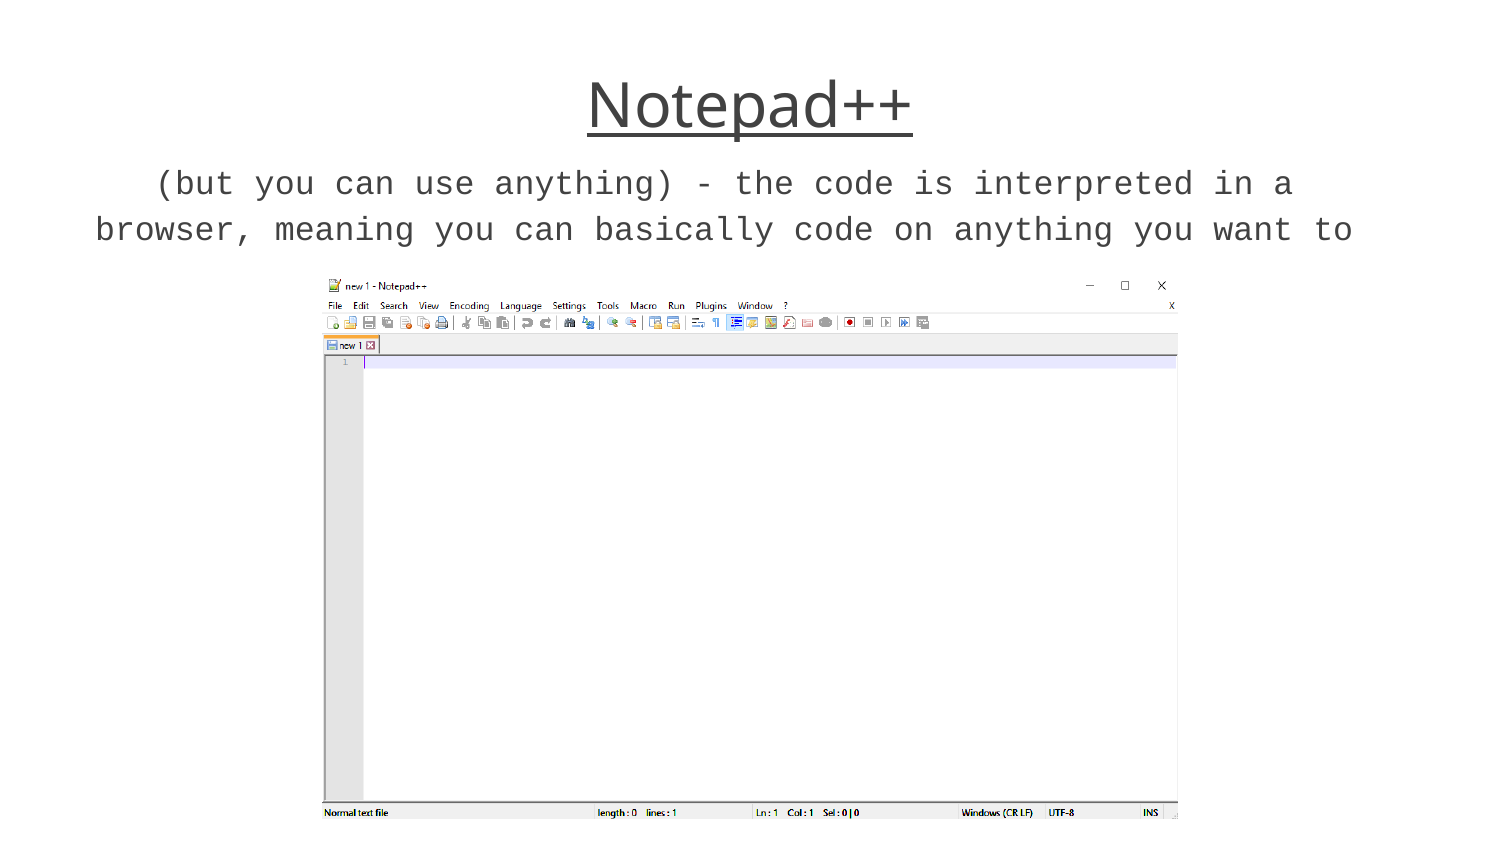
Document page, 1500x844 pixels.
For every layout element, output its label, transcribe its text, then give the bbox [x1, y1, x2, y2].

title Notepad++ [51, 35, 1449, 156]
picture [322, 274, 1178, 819]
list (but you can use anything) - the code is interpreted in a browser, meaning you can basically code on anything you want to [51, 140, 1399, 701]
